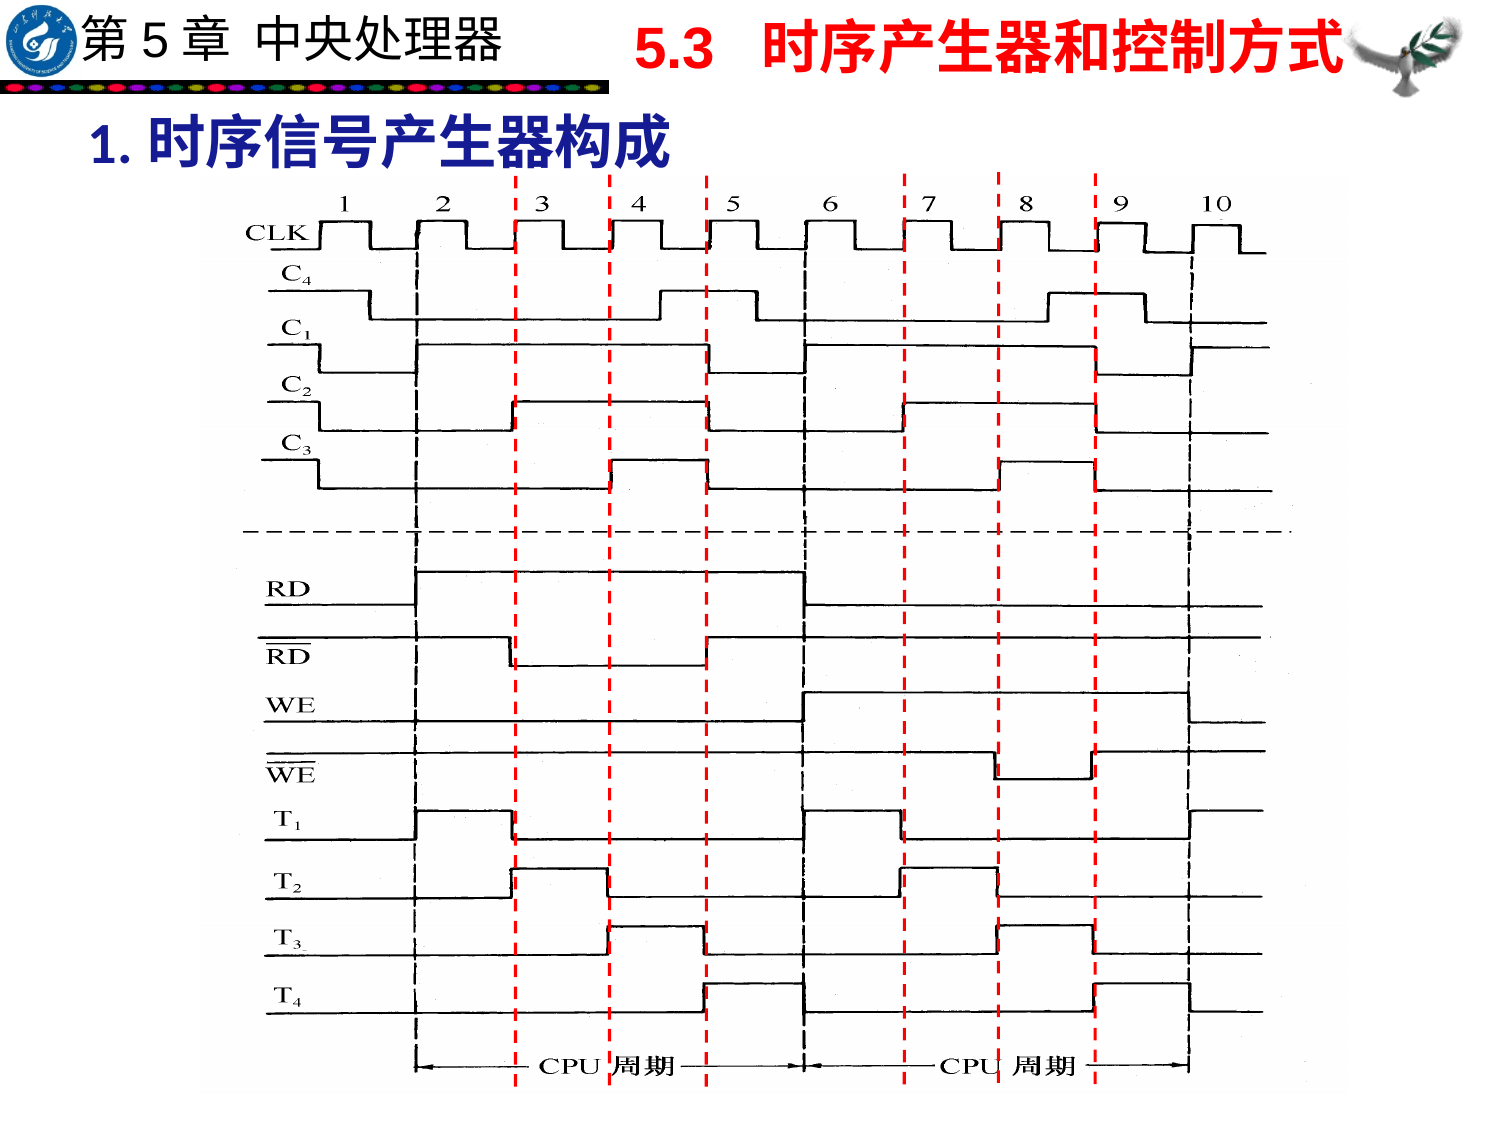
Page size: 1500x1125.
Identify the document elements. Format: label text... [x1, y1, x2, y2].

picture [198, 175, 1348, 631]
text_box 5.3 时序产生器和控制方式 [619, 3, 1360, 88]
text_box 1.时序信号产生器构成 [73, 98, 686, 183]
picture [198, 631, 1348, 1095]
picture [1312, 0, 1500, 134]
picture [0, 0, 609, 94]
